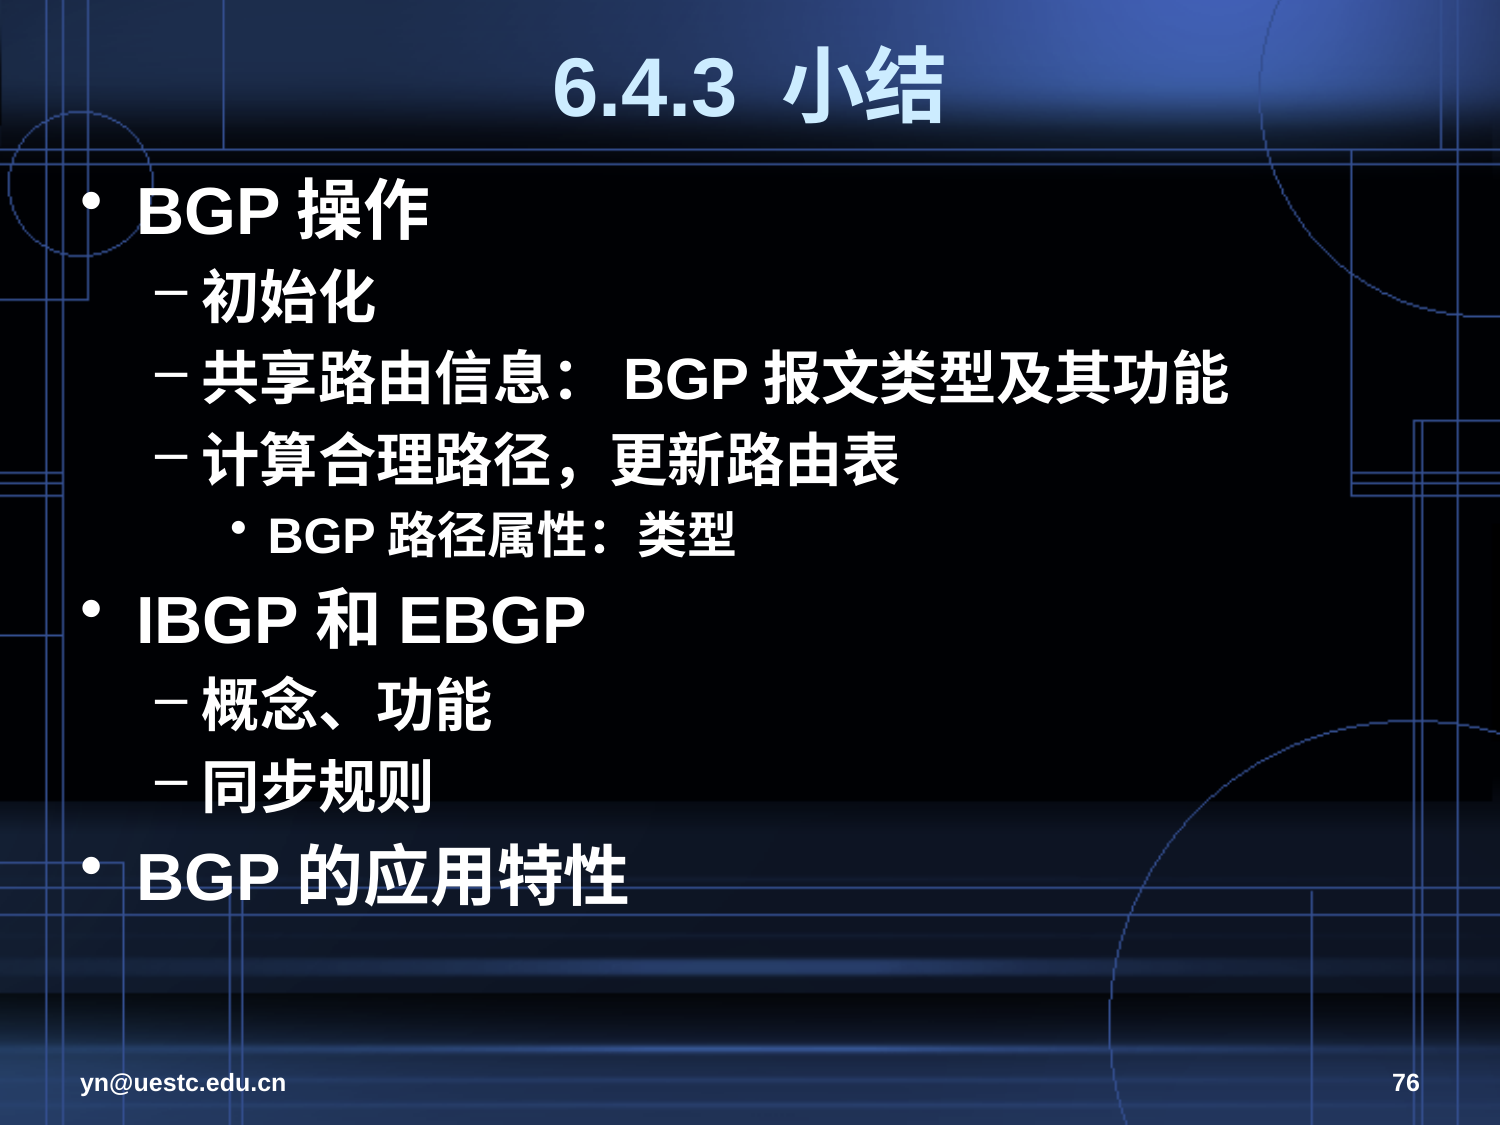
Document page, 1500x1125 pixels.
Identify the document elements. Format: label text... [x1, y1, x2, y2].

footer yn@uestc.edu.cn [64, 1058, 1063, 1112]
list BGP操作 初始化 共享路由信息：BGP报文类型及其功能 计算合理路径，更新路由表 BGP路径属性：类型 IBGP和EBGP 概念、功能 同步规则 BGP的应用特性 [64, 160, 1436, 1047]
slide_number 76 [1087, 1058, 1436, 1112]
title 6.4.3 小结 [64, 17, 1436, 149]
picture [0, 0, 1500, 1125]
